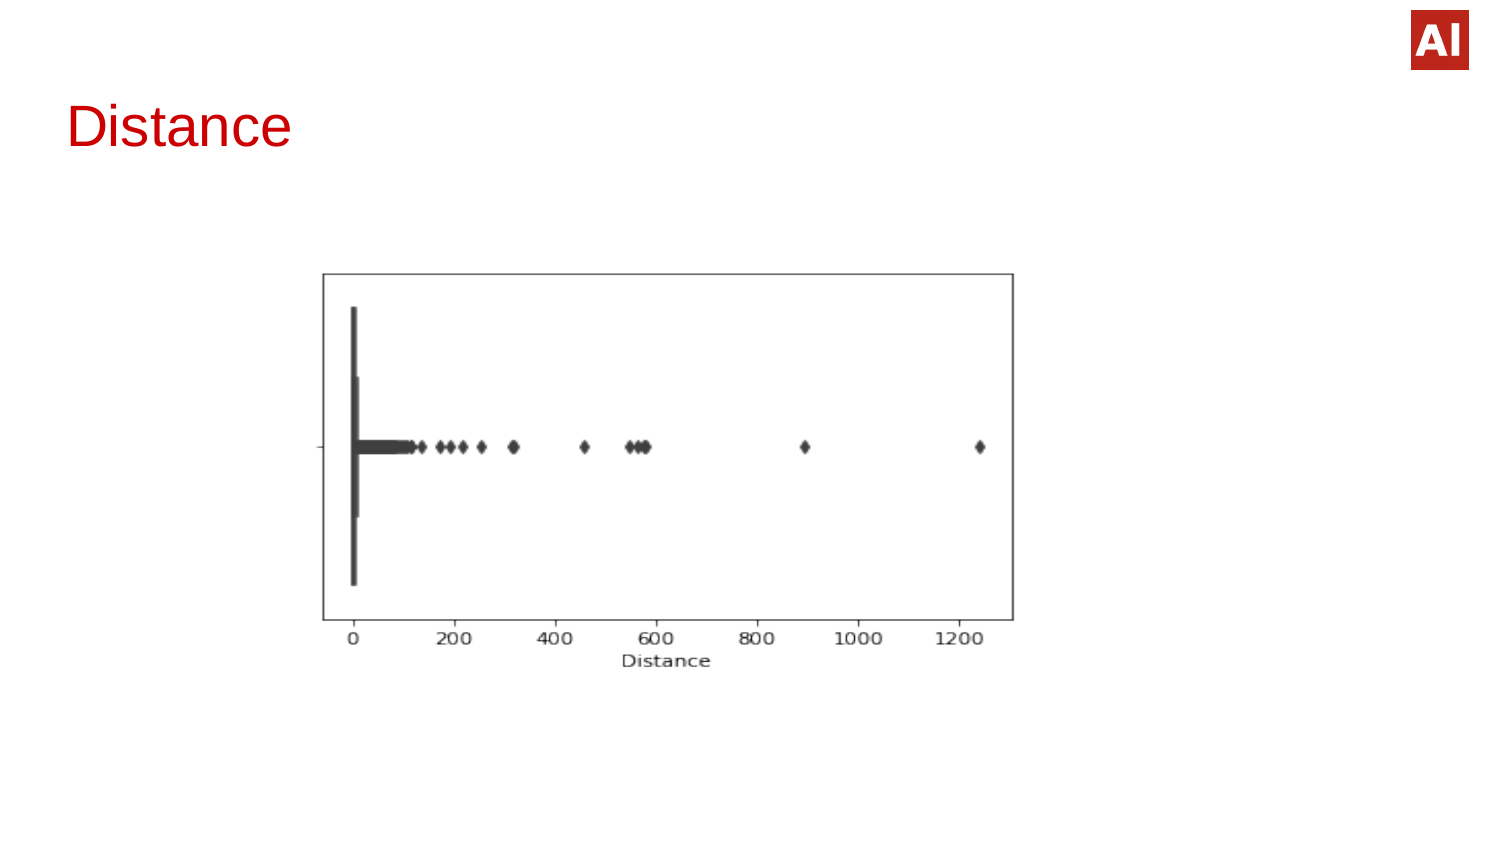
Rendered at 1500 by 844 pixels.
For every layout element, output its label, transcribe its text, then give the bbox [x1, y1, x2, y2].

picture [1411, 10, 1469, 70]
title Distance [51, 72, 1449, 167]
picture [299, 264, 1026, 681]
